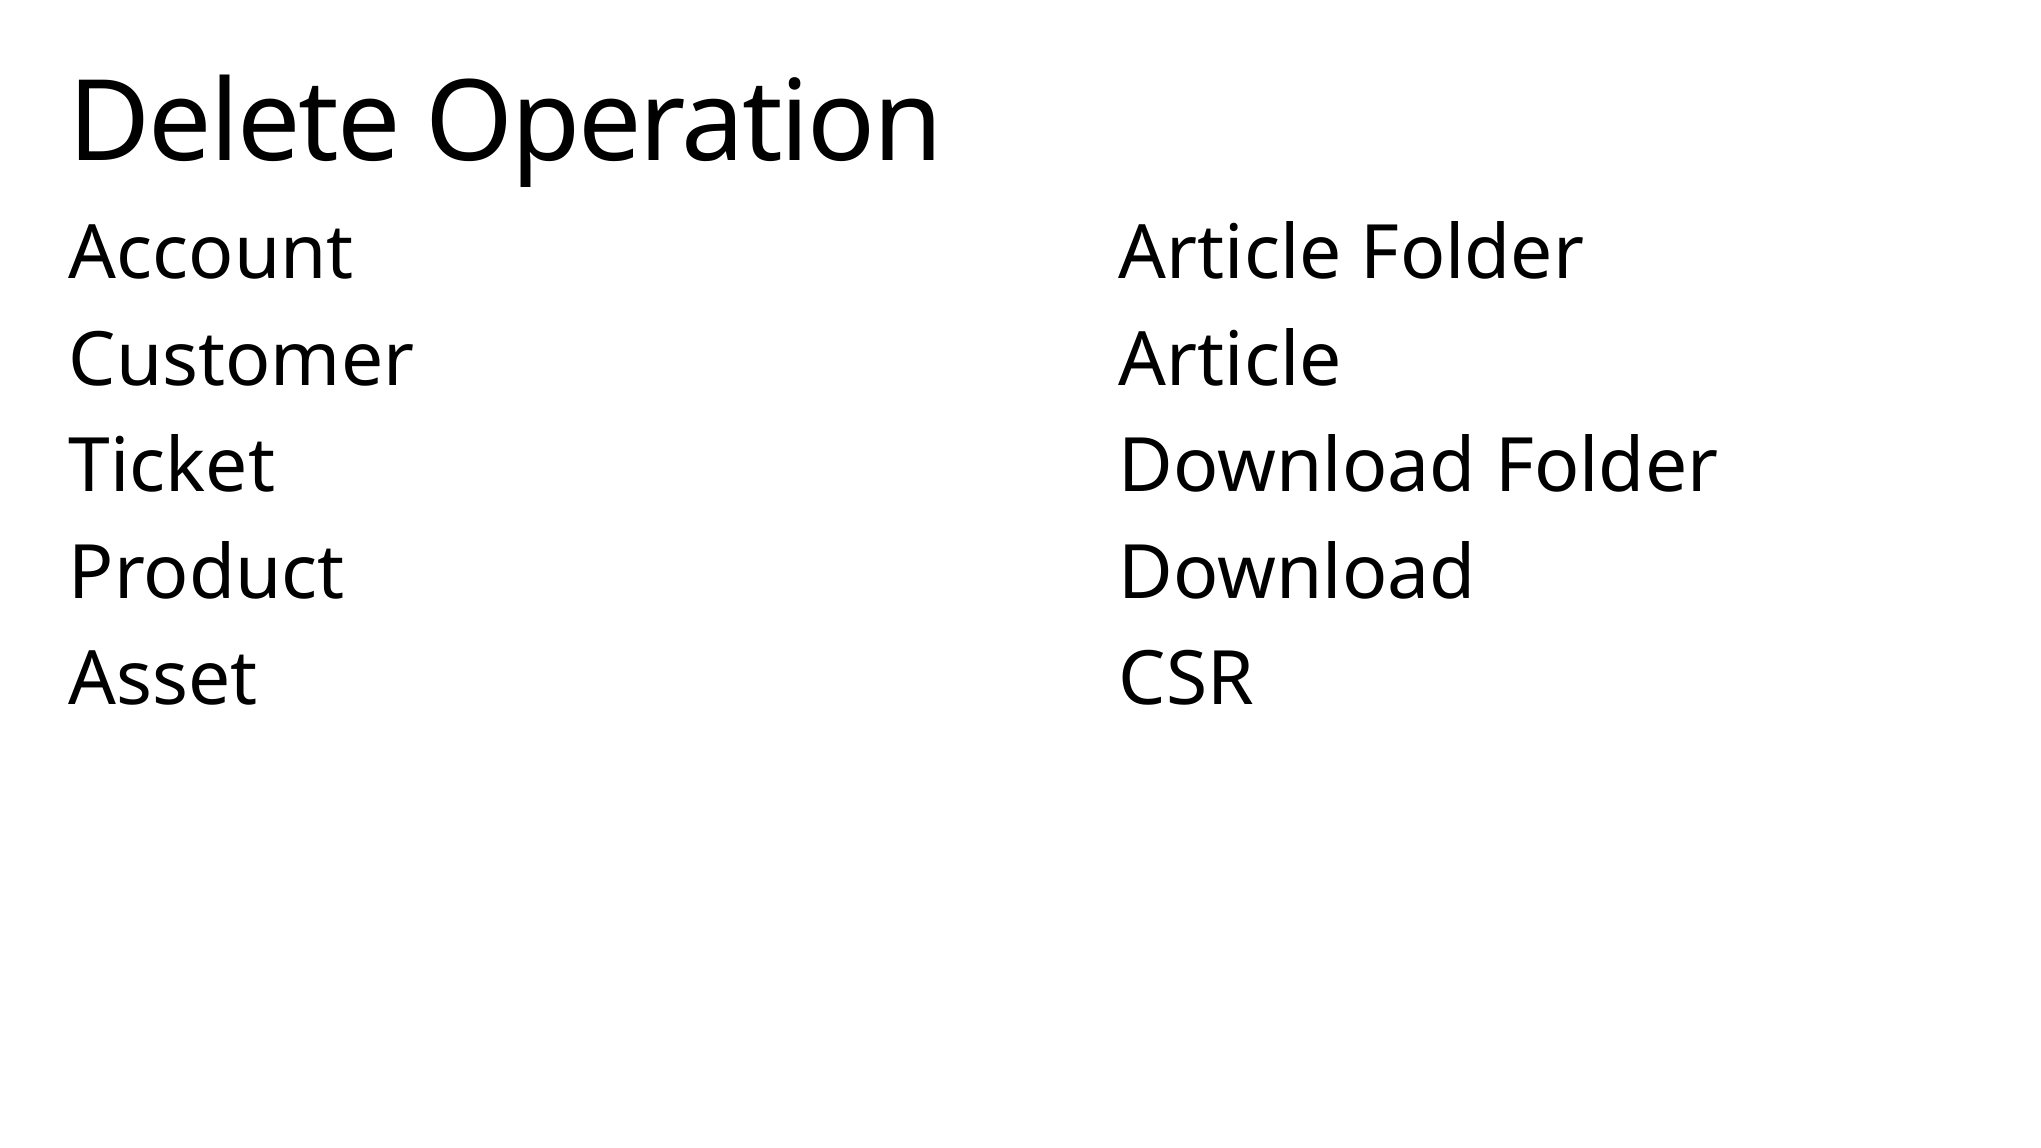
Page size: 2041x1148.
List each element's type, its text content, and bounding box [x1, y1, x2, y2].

list Account Customer Ticket Product Asset [45, 198, 946, 740]
title Delete Operation [45, 48, 1996, 200]
list Article Folder Article Download Folder Download CSR [1095, 198, 1996, 847]
